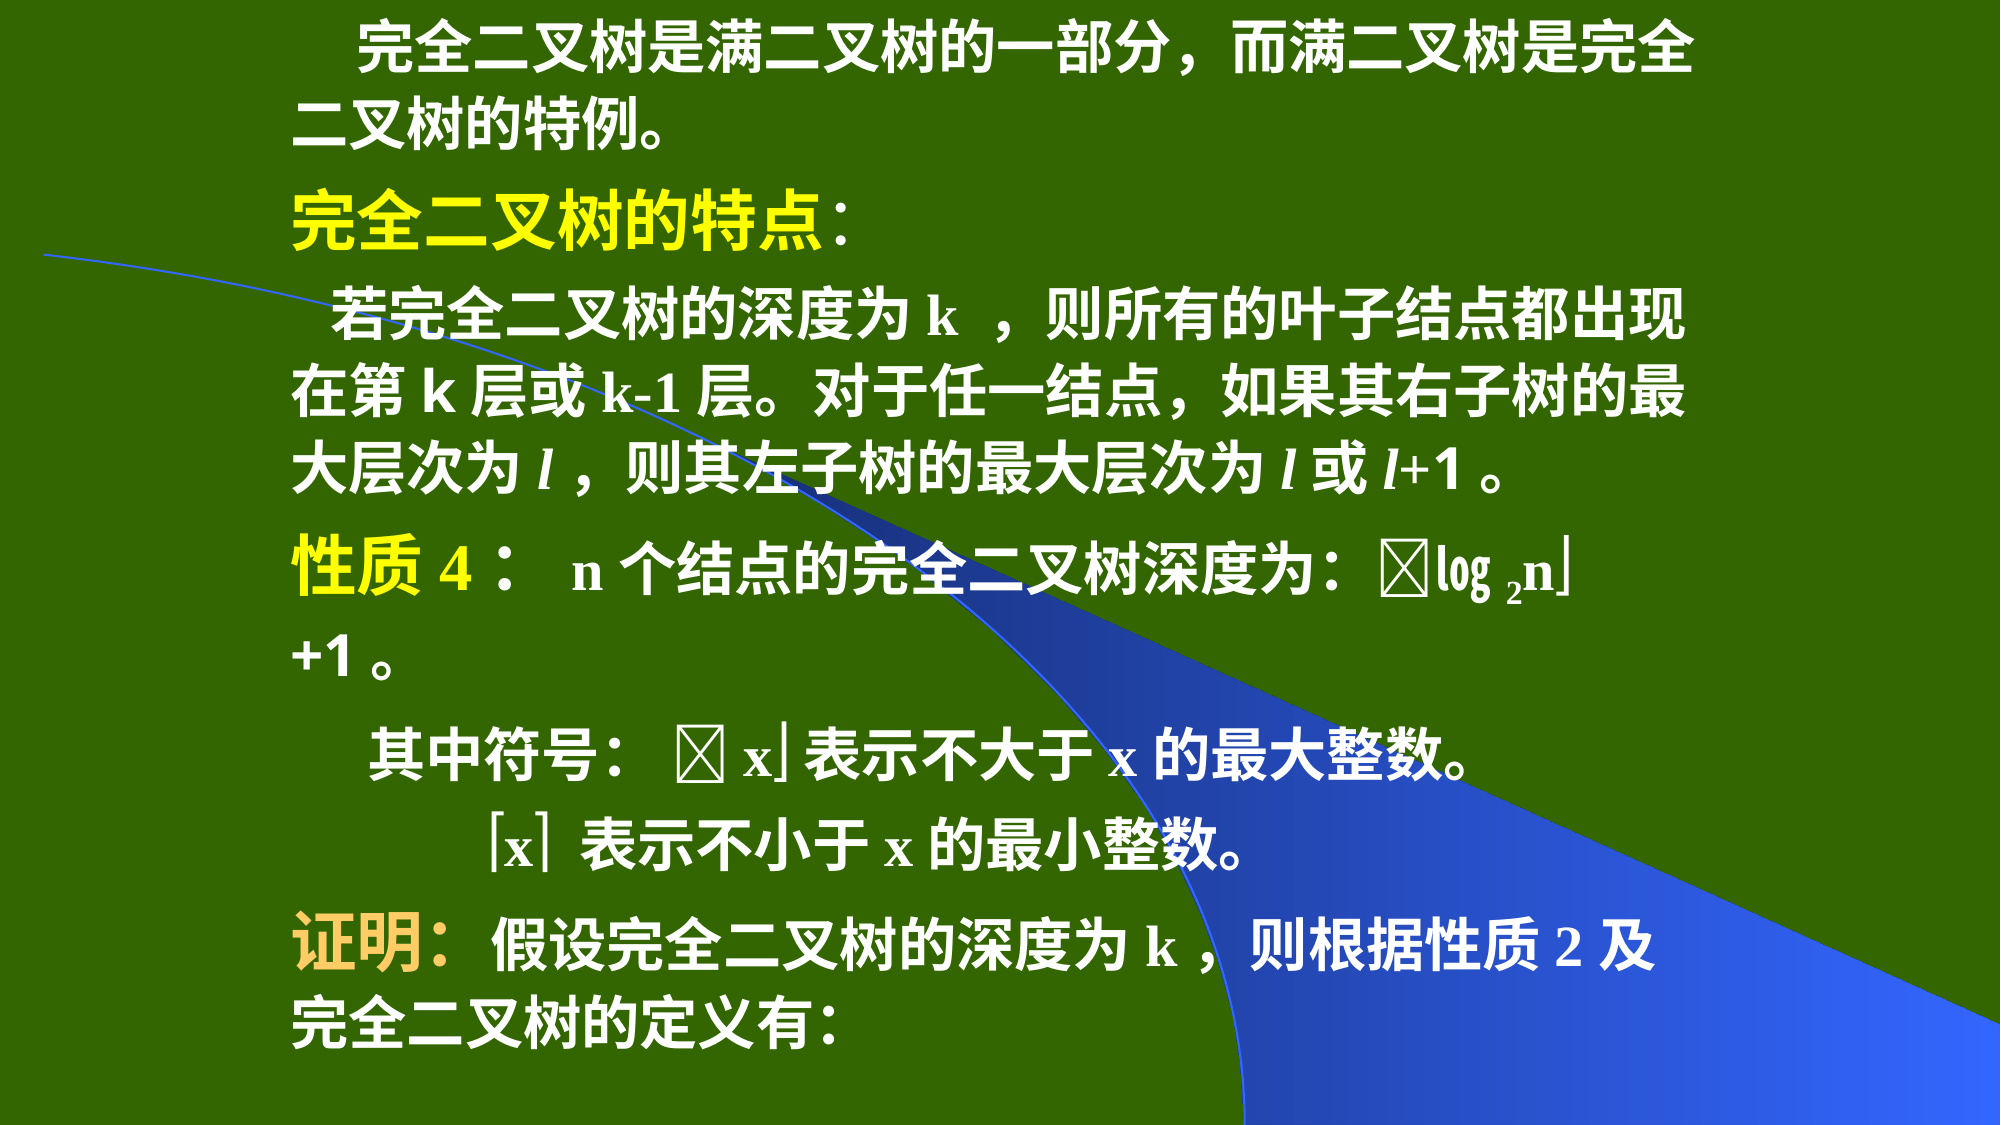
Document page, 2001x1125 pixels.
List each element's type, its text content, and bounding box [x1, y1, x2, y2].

subtitle 完全二叉树是满二叉树的一部分，而满二叉树是完全二叉树的特例。 完全二叉树的特点： 若完全二叉树的深度为k ，则所有的叶子结点都出现在第k层或k-1层。对于任一结点，如果其右子树的最大层次为l，则其左子树的最大层次为l或l+1。 性质4：n个结点的完全二叉树深度为：㏒2n +1。 其中符号： x表示不大于x的最大整数。 x 表示不小于x的最小整数。 证明：假设完全二叉树的深度为k，则根据性质2及完全二叉树的定义有： [275, 24, 1725, 1035]
